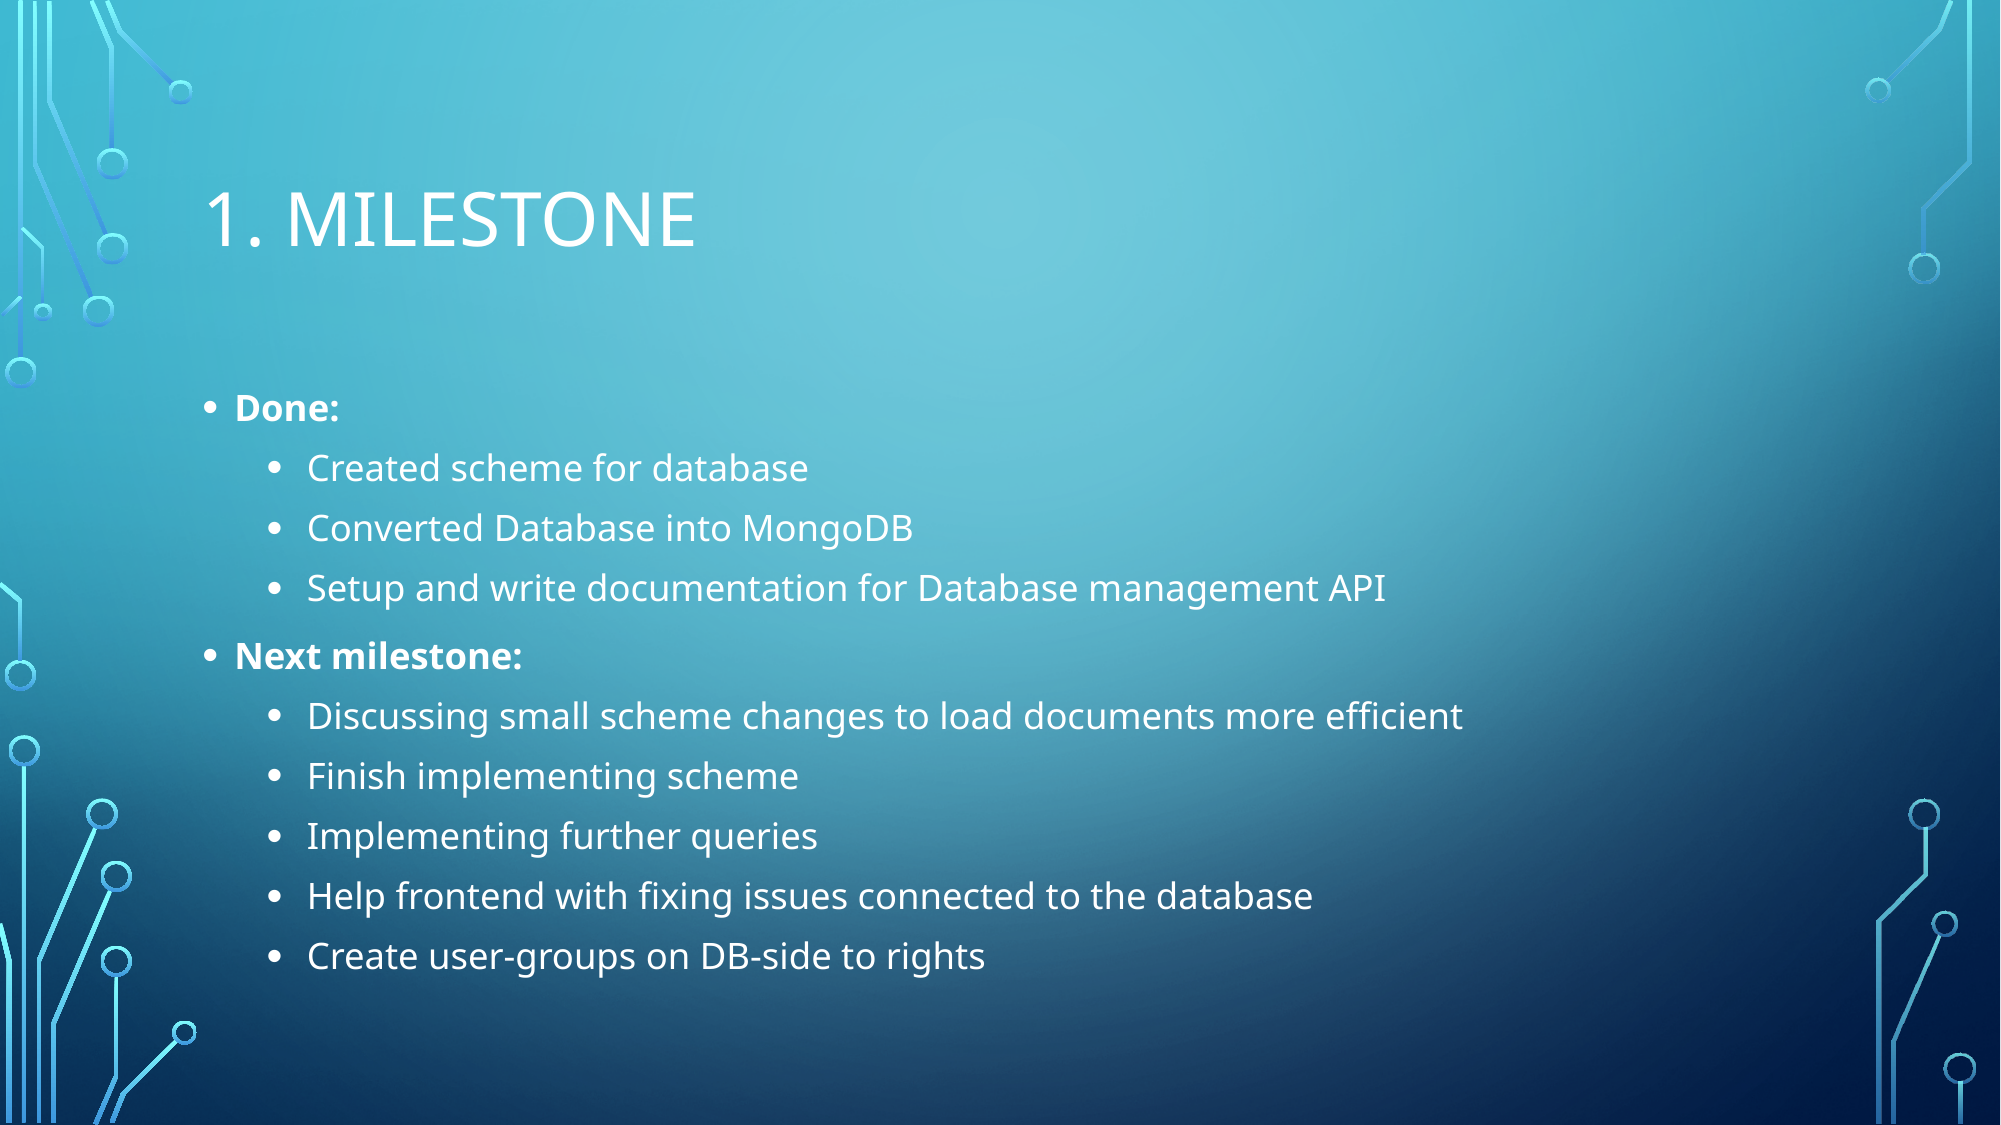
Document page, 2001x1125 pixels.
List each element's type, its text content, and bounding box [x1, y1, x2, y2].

title 1. Milestone [187, 101, 1813, 344]
list Done: Created scheme for database Converted Database into MongoDB Setup and write documentation for Database management API Next milestone: Discussing small scheme changes to load documents more efficient Finish implementing scheme Implementing further queries Help frontend with fixing issues connected to the database Create user-groups on DB-side to rights [187, 369, 1813, 992]
